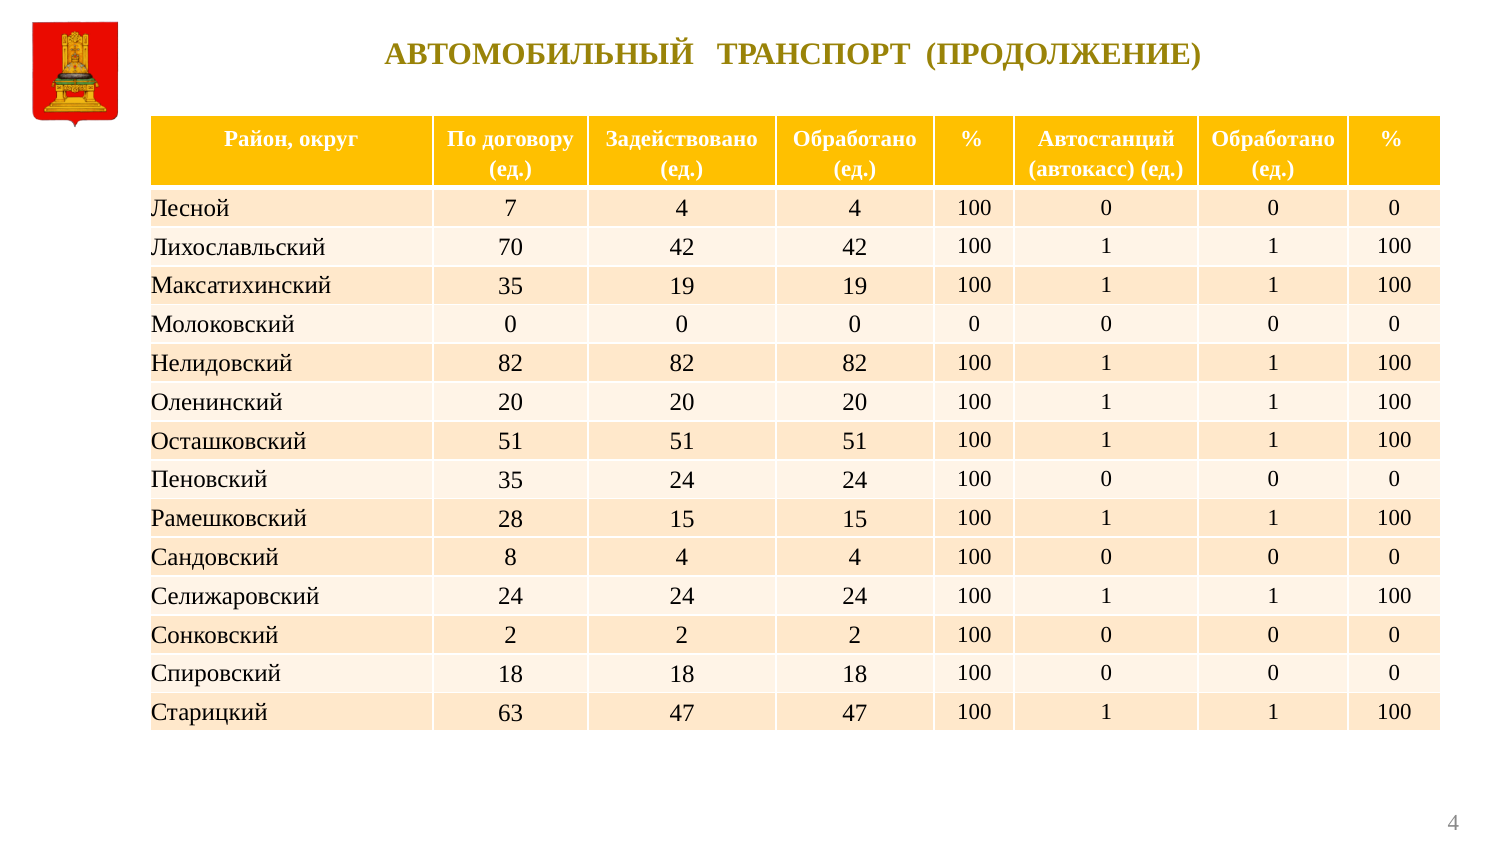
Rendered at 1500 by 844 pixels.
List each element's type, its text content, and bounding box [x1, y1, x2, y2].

table_cell 15 [777, 499, 933, 536]
table_cell 100 [1349, 344, 1440, 381]
table_cell Сандовский [151, 538, 432, 575]
table_cell 2 [777, 616, 933, 653]
table_cell 100 [935, 228, 1013, 265]
table_cell 7 [434, 190, 587, 226]
table_cell 0 [1015, 538, 1197, 575]
table_cell 0 [1199, 616, 1347, 653]
table_cell 24 [777, 577, 933, 614]
table_cell 100 [935, 693, 1013, 730]
table_header Автостанций (автокасс) (ед.) [1015, 116, 1197, 185]
slide_number 4 [1132, 798, 1471, 844]
table_cell 19 [589, 267, 775, 304]
table_cell 1 [1015, 344, 1197, 381]
table_cell 42 [589, 228, 775, 265]
table_cell 18 [434, 655, 587, 692]
table_header По договору (ед.) [434, 116, 587, 185]
table_cell 1 [1015, 693, 1197, 730]
text_box АВТОМОБИЛЬНЫЙ ТРАНСПОРТ (ПРОДОЛЖЕНИЕ) [196, 27, 1390, 115]
table_cell Сонковский [151, 616, 432, 653]
table_cell 63 [434, 693, 587, 730]
table_cell 0 [1349, 305, 1440, 342]
table_cell 1 [1015, 228, 1197, 265]
table_cell 35 [434, 267, 587, 304]
table_header % [935, 116, 1013, 185]
table_cell 51 [777, 422, 933, 459]
table_cell 82 [777, 344, 933, 381]
table_cell 2 [434, 616, 587, 653]
table_header % [1349, 116, 1440, 185]
table_cell 100 [1349, 422, 1440, 459]
table_cell 2 [589, 616, 775, 653]
table_cell 18 [777, 655, 933, 692]
table_cell 0 [1349, 655, 1440, 692]
table_cell 24 [589, 577, 775, 614]
table_cell 100 [1349, 693, 1440, 730]
table_cell 4 [777, 538, 933, 575]
table_cell Спировский [151, 655, 432, 692]
table_cell 24 [589, 461, 775, 498]
table_cell 0 [777, 305, 933, 342]
table_cell 0 [1015, 655, 1197, 692]
table_cell 100 [1349, 577, 1440, 614]
table_cell 15 [589, 499, 775, 536]
table_cell 100 [935, 190, 1013, 226]
table_cell 0 [1015, 461, 1197, 498]
table_cell 100 [935, 616, 1013, 653]
table_cell 20 [777, 383, 933, 420]
table_cell 0 [1349, 190, 1440, 226]
table_cell 24 [434, 577, 587, 614]
table_cell 0 [1199, 538, 1347, 575]
table_cell 1 [1199, 344, 1347, 381]
table_cell Осташковский [151, 422, 432, 459]
table_cell 1 [1015, 422, 1197, 459]
table_cell 20 [589, 383, 775, 420]
table_cell 8 [434, 538, 587, 575]
table_cell 1 [1015, 577, 1197, 614]
table_cell 51 [589, 422, 775, 459]
table_cell 100 [935, 383, 1013, 420]
table_cell 4 [589, 538, 775, 575]
table_cell 1 [1015, 499, 1197, 536]
table_cell 100 [935, 344, 1013, 381]
table_cell 1 [1199, 267, 1347, 304]
table_cell 0 [1199, 655, 1347, 692]
table_header Задействовано (ед.) [589, 116, 775, 185]
table_header Район, округ [151, 116, 432, 185]
table_cell Оленинский [151, 383, 432, 420]
table_cell 100 [1349, 267, 1440, 304]
table_cell 47 [589, 693, 775, 730]
table_cell Лихославльский [151, 228, 432, 265]
table_header Обработано (ед.) [1199, 116, 1347, 185]
table_cell 100 [935, 422, 1013, 459]
table_cell 0 [434, 305, 587, 342]
table_cell 4 [589, 190, 775, 226]
table_cell 100 [935, 655, 1013, 692]
table_cell Нелидовский [151, 344, 432, 381]
table_cell 51 [434, 422, 587, 459]
table_cell 0 [1199, 461, 1347, 498]
table_cell Максатихинский [151, 267, 432, 304]
table_cell 82 [434, 344, 587, 381]
table_cell 0 [1015, 190, 1197, 226]
picture [29, 16, 124, 133]
table_cell Лесной [151, 190, 432, 226]
table_cell 42 [777, 228, 933, 265]
table_cell 100 [935, 461, 1013, 498]
table_cell 100 [1349, 228, 1440, 265]
table_cell 100 [935, 499, 1013, 536]
table_cell 0 [935, 305, 1013, 342]
table_cell 1 [1015, 267, 1197, 304]
table_cell Рамешковский [151, 499, 432, 536]
table_cell 70 [434, 228, 587, 265]
table_cell 1 [1199, 383, 1347, 420]
table_cell Молоковский [151, 305, 432, 342]
table_cell 24 [777, 461, 933, 498]
table_cell 100 [935, 538, 1013, 575]
table_cell 0 [1199, 305, 1347, 342]
table_cell 1 [1199, 577, 1347, 614]
table_cell 47 [777, 693, 933, 730]
table_cell 100 [1349, 499, 1440, 536]
table_cell 35 [434, 461, 587, 498]
table_cell 0 [1349, 538, 1440, 575]
table_cell 0 [1199, 190, 1347, 226]
table_cell Старицкий [151, 693, 432, 730]
table_cell 100 [1349, 383, 1440, 420]
table_cell 1 [1199, 693, 1347, 730]
table_cell 1 [1199, 499, 1347, 536]
table_cell 1 [1015, 383, 1197, 420]
table_cell 100 [935, 577, 1013, 614]
table_cell 18 [589, 655, 775, 692]
table_cell 0 [1015, 305, 1197, 342]
table_cell 19 [777, 267, 933, 304]
table_header Обработано (ед.) [777, 116, 933, 185]
table_cell 100 [935, 267, 1013, 304]
table_cell 0 [1015, 616, 1197, 653]
table_cell 0 [1349, 461, 1440, 498]
table_cell 0 [1349, 616, 1440, 653]
table_cell Селижаровский [151, 577, 432, 614]
table_cell 4 [777, 190, 933, 226]
table_cell 1 [1199, 228, 1347, 265]
table_cell 82 [589, 344, 775, 381]
table_cell 1 [1199, 422, 1347, 459]
table_cell 0 [589, 305, 775, 342]
table_cell 28 [434, 499, 587, 536]
table_cell 20 [434, 383, 587, 420]
table_cell Пеновский [151, 461, 432, 498]
